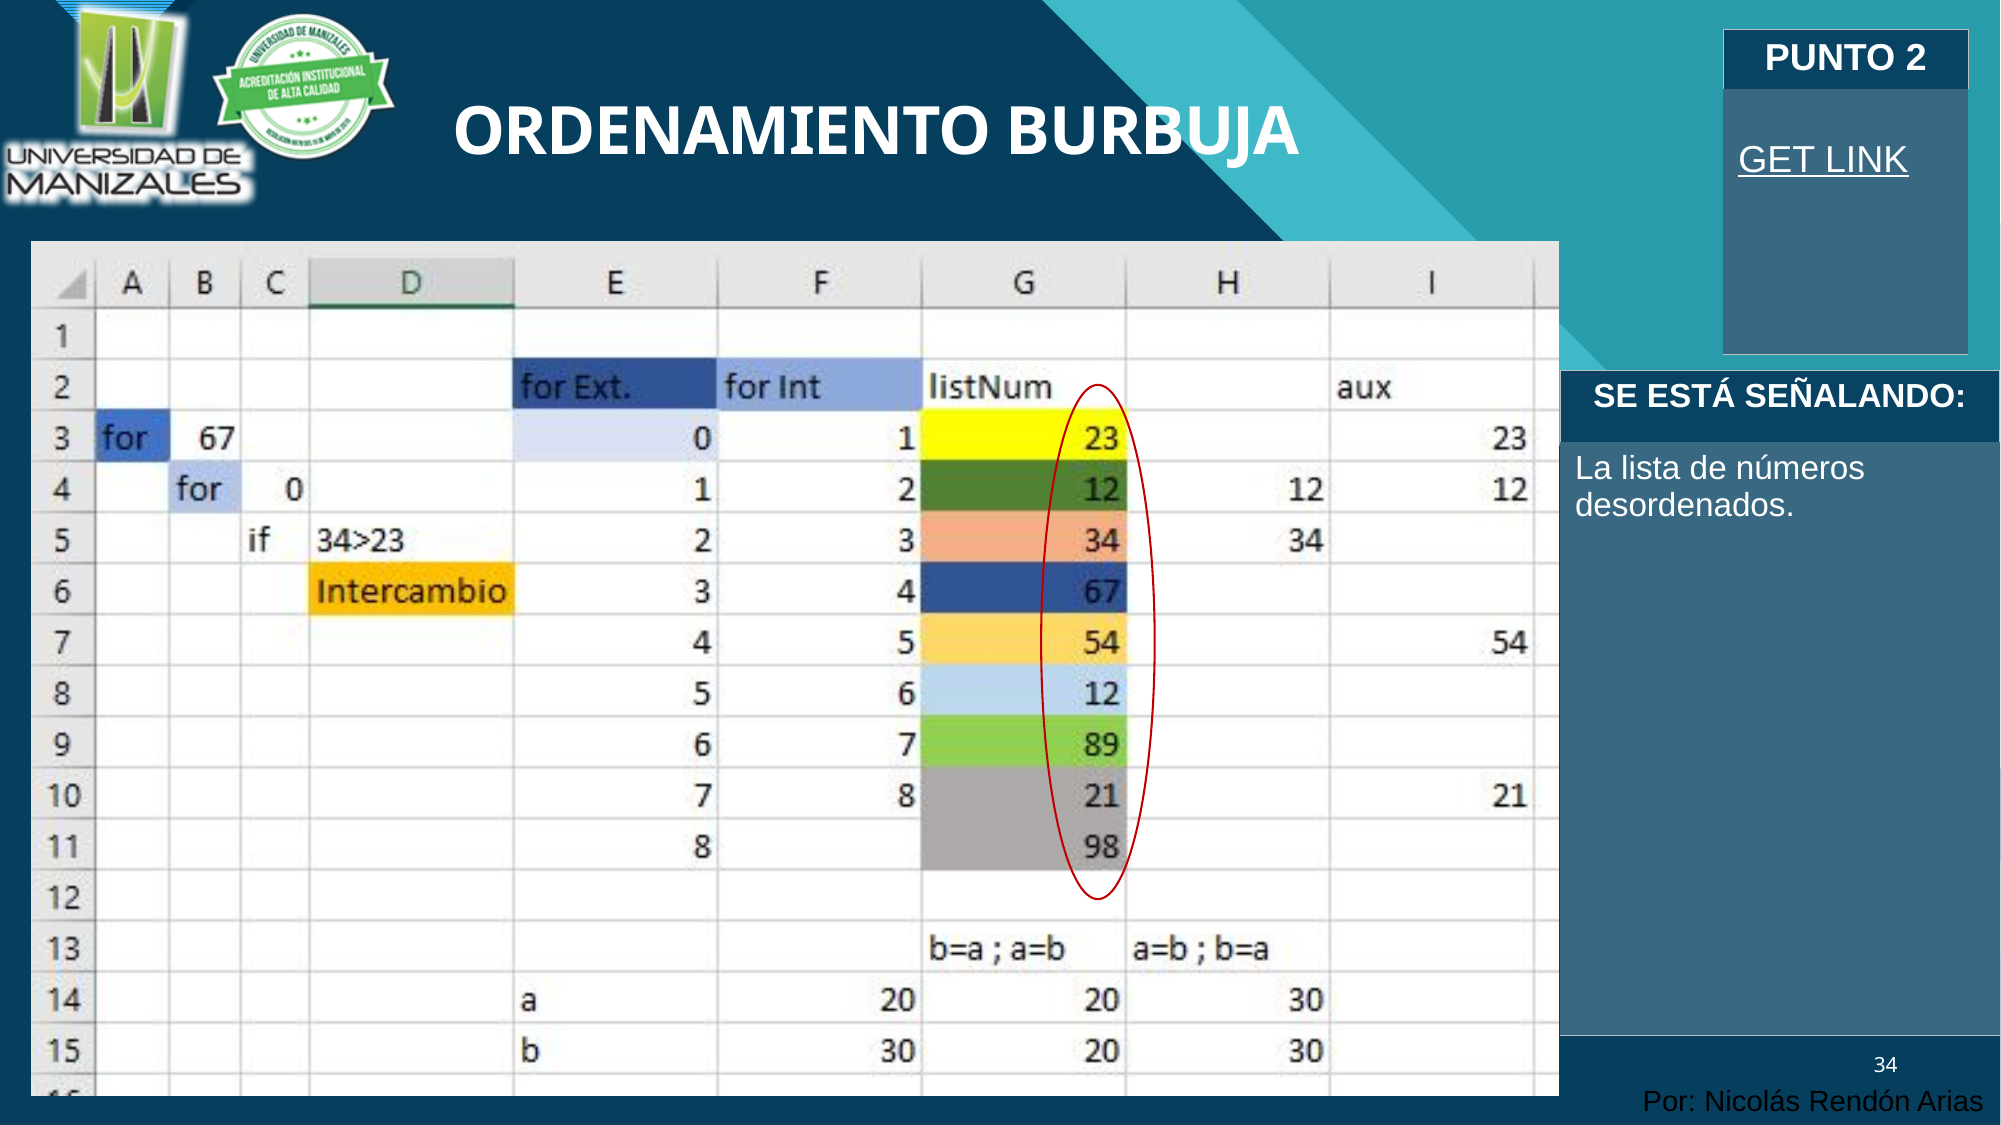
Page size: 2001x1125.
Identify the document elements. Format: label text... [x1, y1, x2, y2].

table_cell La lista de números desordenados. [1560, 442, 2000, 1035]
title ORDENAMIENTO BURBUJA [399, 89, 1913, 177]
slide_number 34 [1845, 1036, 1913, 1074]
text_box Por: Nicolás Rendón Arias [1627, 1074, 2000, 1125]
picture [0, 0, 397, 208]
picture [32, 240, 1559, 1095]
table_header SE ESTÁ SEÑALANDO: [1561, 371, 1999, 442]
table_cell GET LINK [1723, 89, 1968, 354]
table_header PUNTO 2 [1724, 30, 1968, 89]
